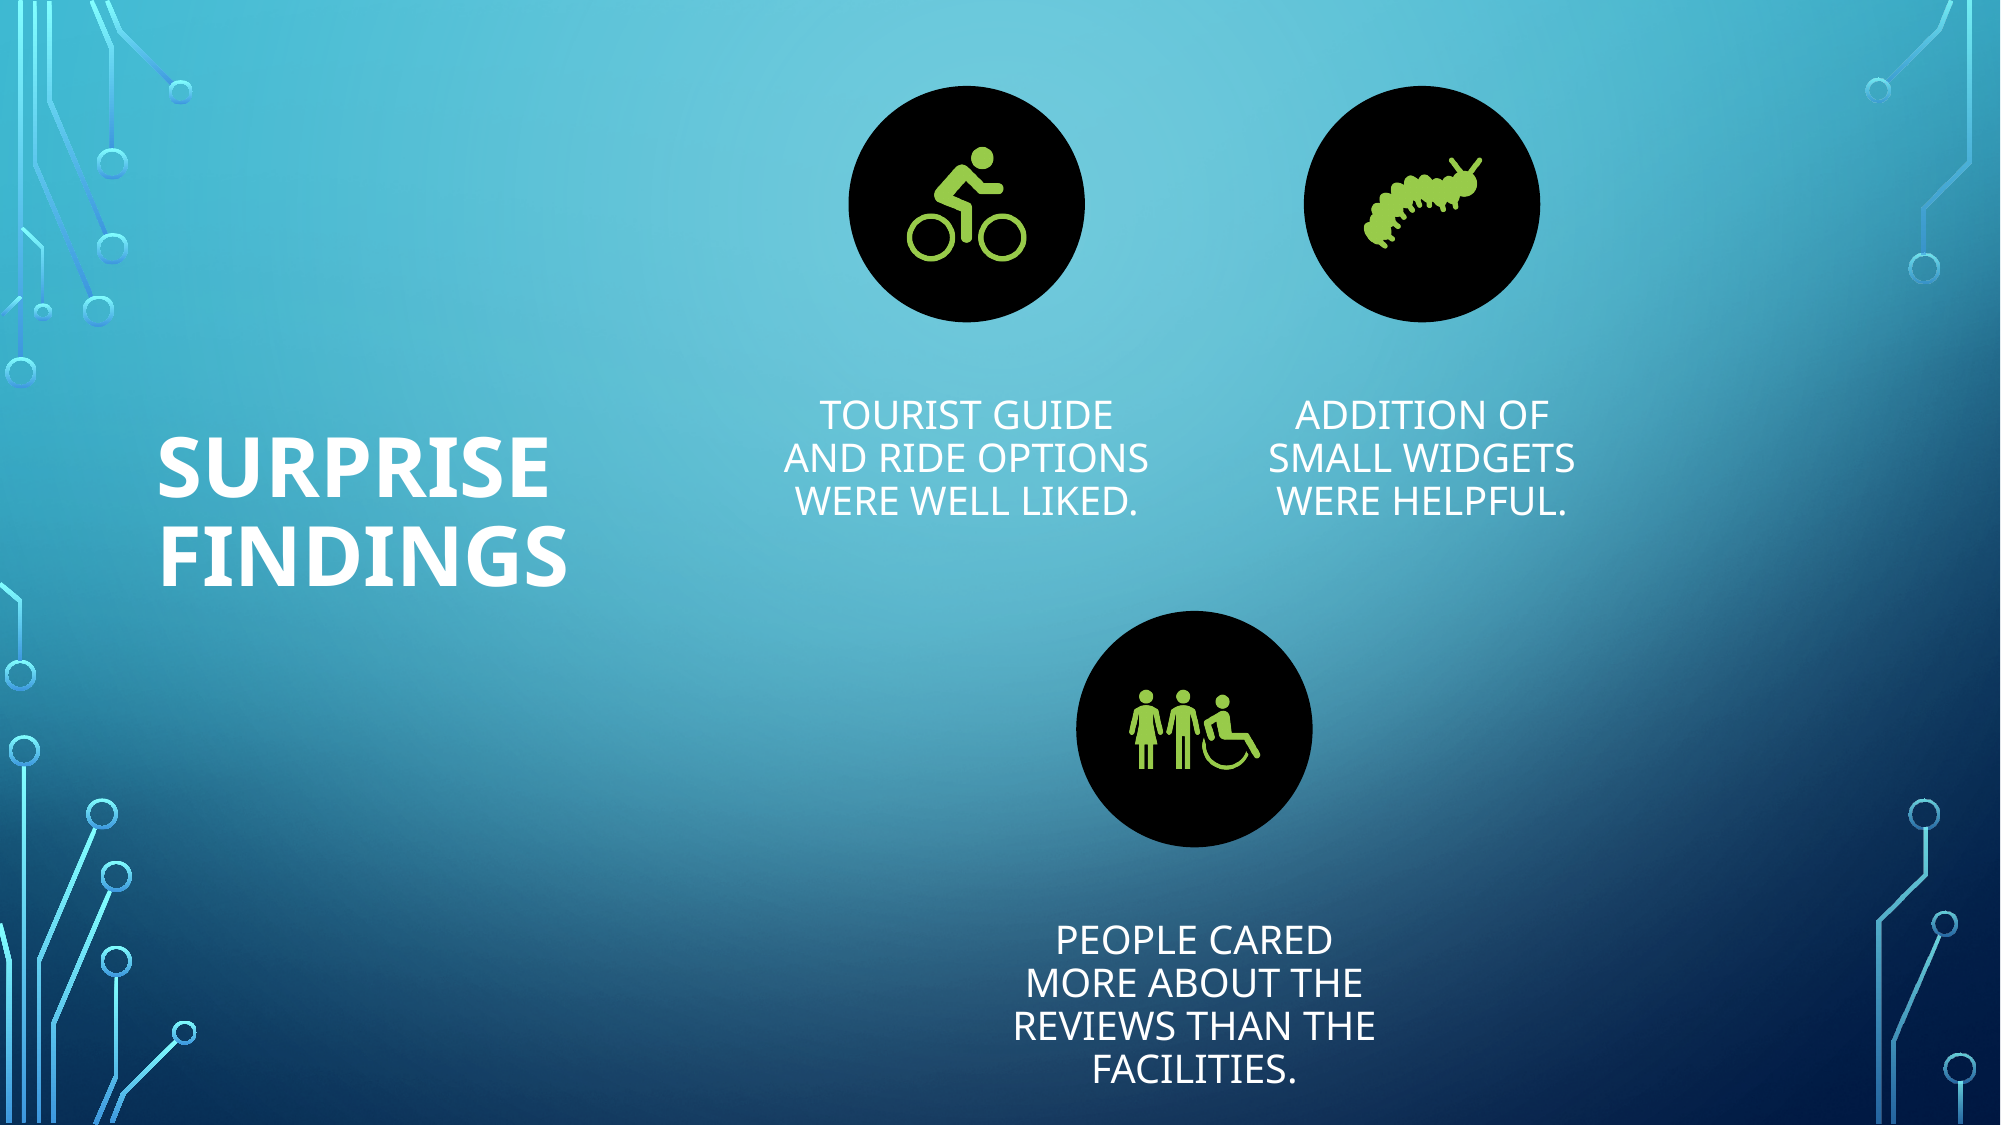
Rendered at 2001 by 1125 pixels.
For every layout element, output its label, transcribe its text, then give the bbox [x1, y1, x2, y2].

title Surprise Findings [141, 121, 659, 909]
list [659, 79, 1729, 1046]
